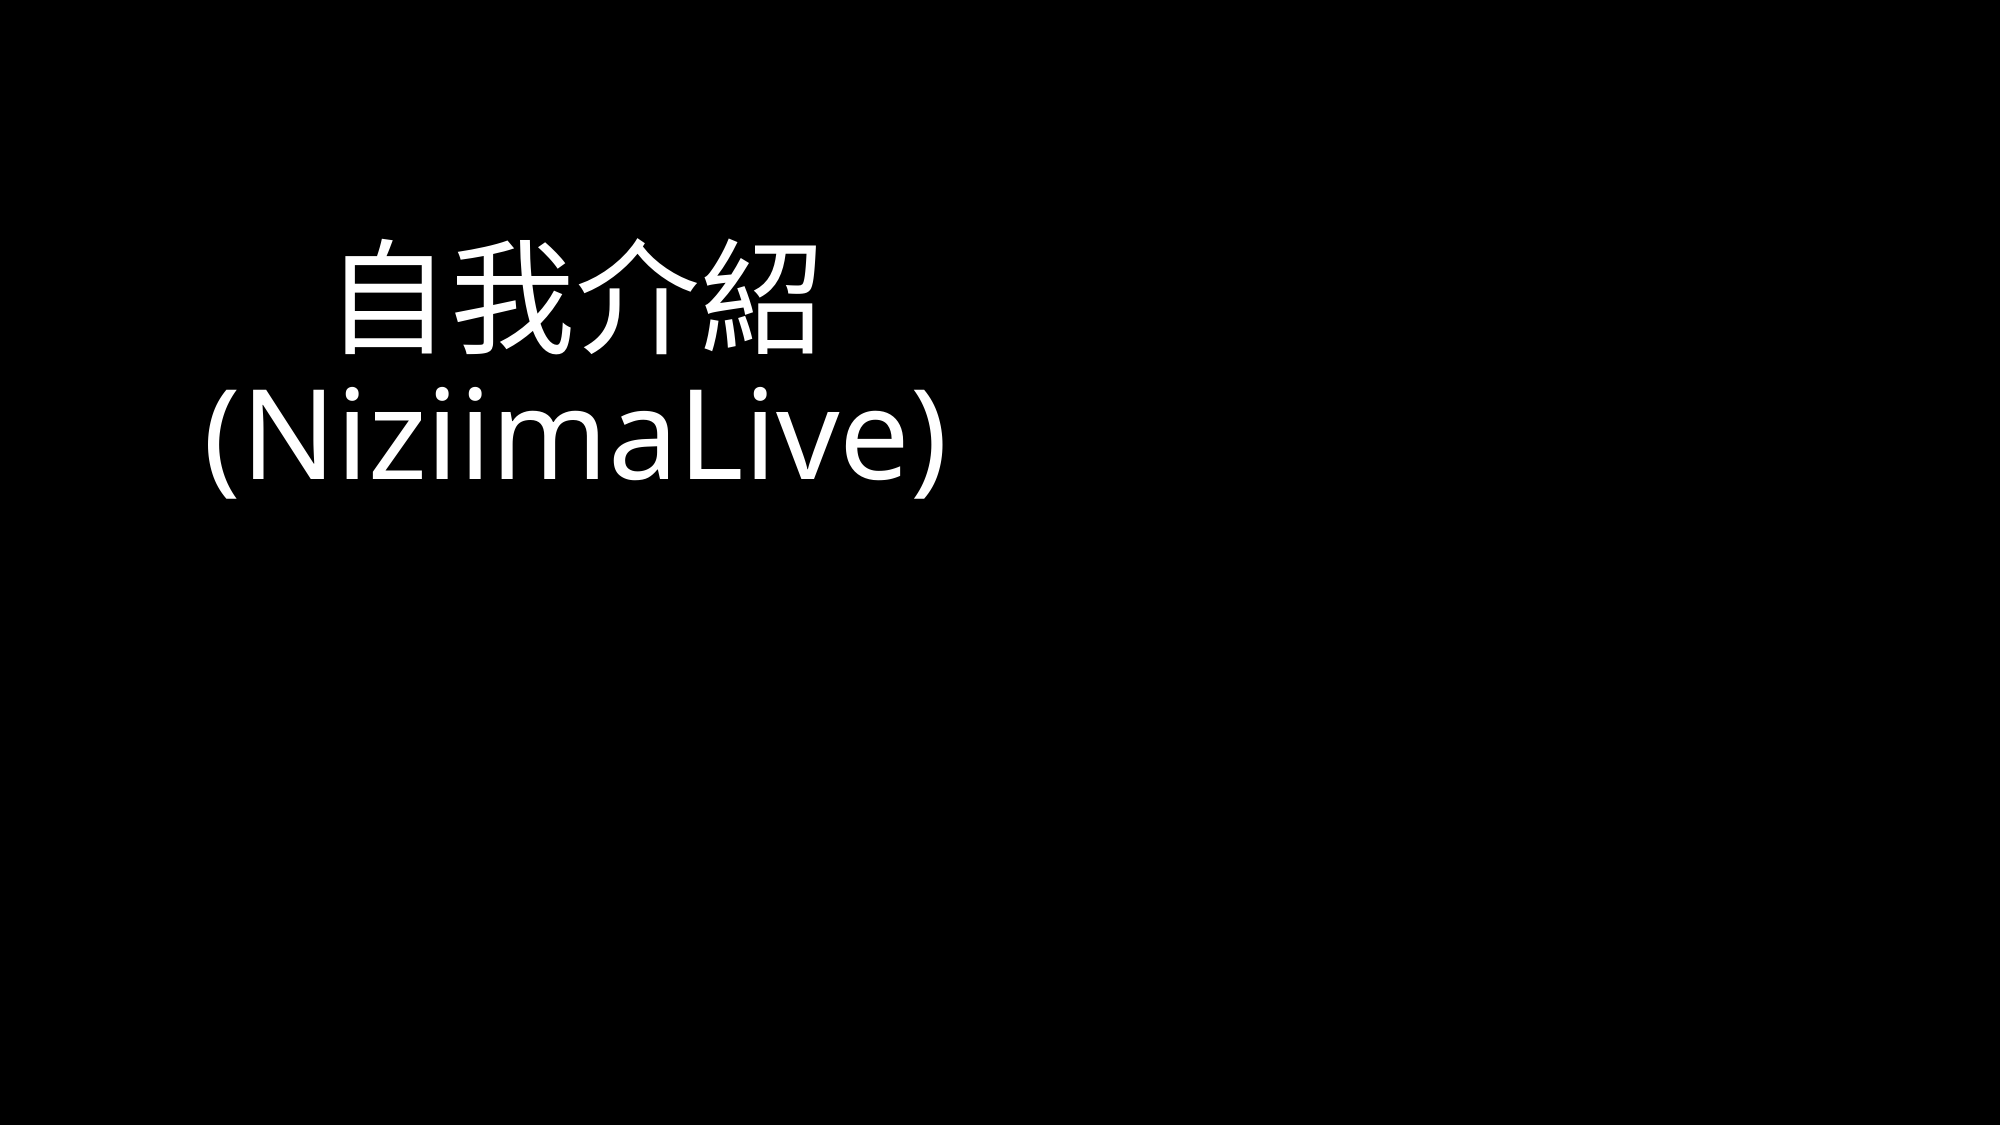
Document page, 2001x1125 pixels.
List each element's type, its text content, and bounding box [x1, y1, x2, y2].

title 自我介紹 (NiziimaLive) [73, 122, 1078, 514]
